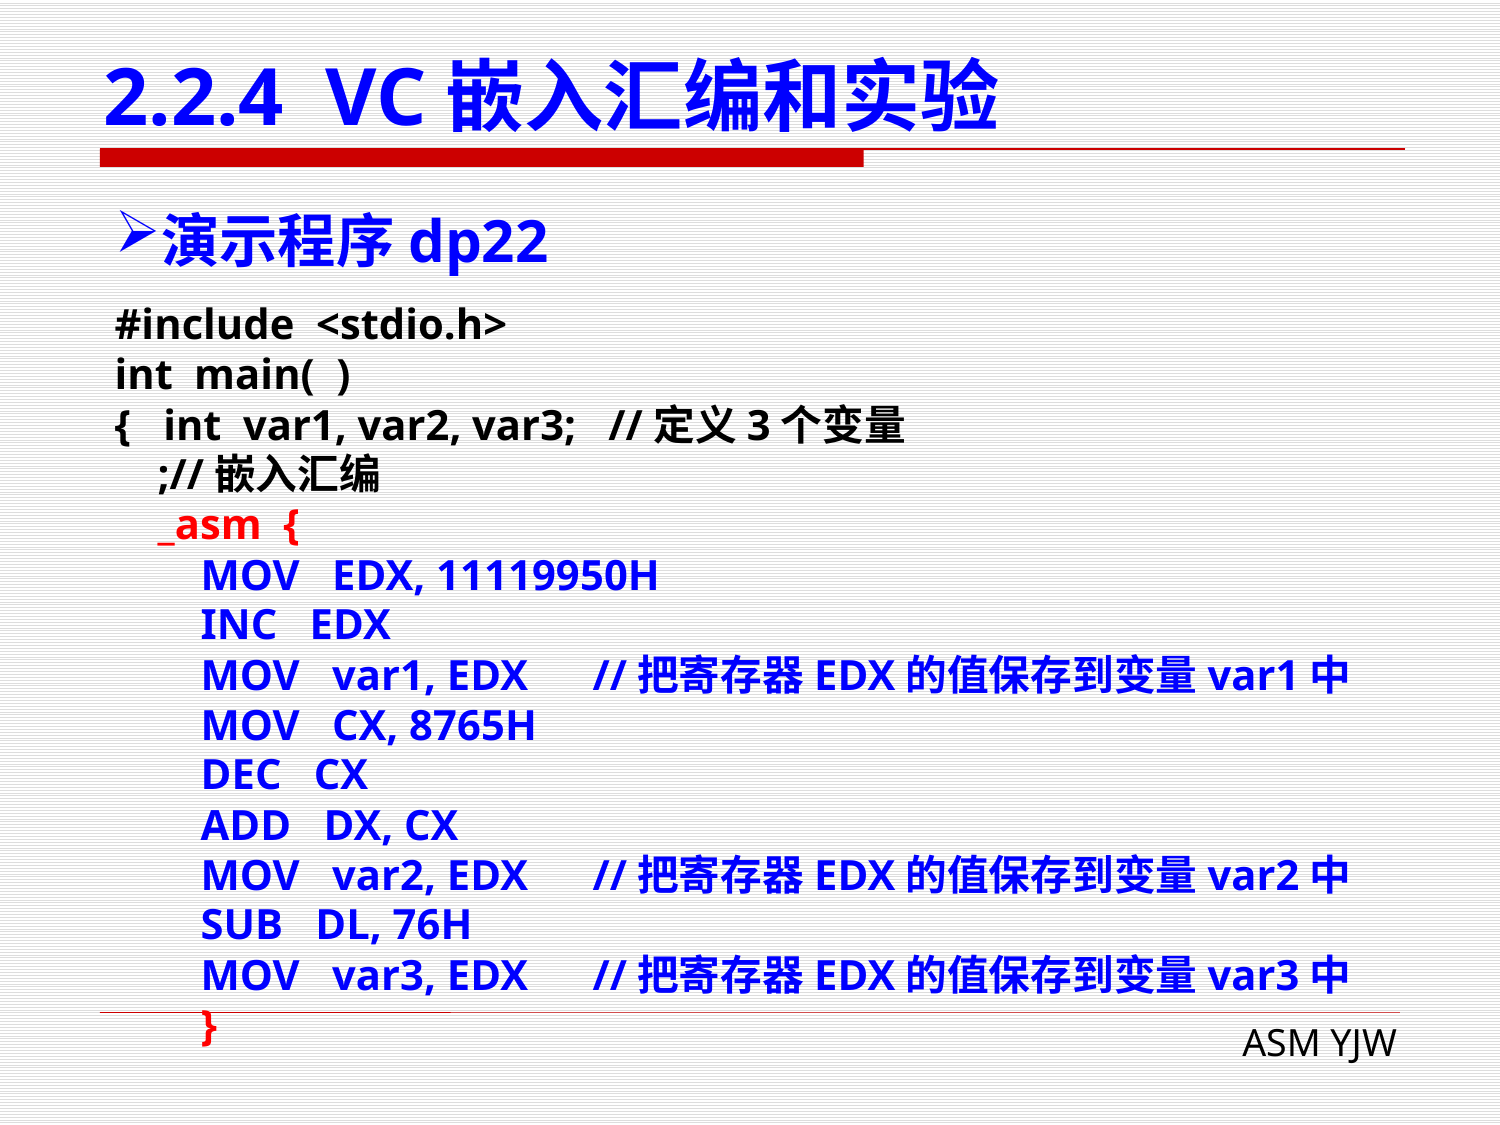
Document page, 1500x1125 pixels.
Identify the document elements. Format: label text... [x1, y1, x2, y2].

text_box #include <stdio.h> int main( ) { int var1, var2, var3; //定义3个变量 ;//嵌入汇编 _asm { MOV EDX, 11119950H INC EDX MOV var1, EDX //把寄存器EDX的值保存到变量var1中 MOV CX, 8765H DEC CX ADD DX, CX MOV var2, EDX //把寄存器EDX的值保存到变量var2中 SUB DL, 76H MOV var3, EDX //把寄存器EDX的值保存到变量var3中 } [99, 290, 1459, 1056]
text_box 演示程序dp22 [100, 196, 1400, 281]
title 2.2.4 VC嵌入汇编和实验 [88, 42, 1448, 149]
